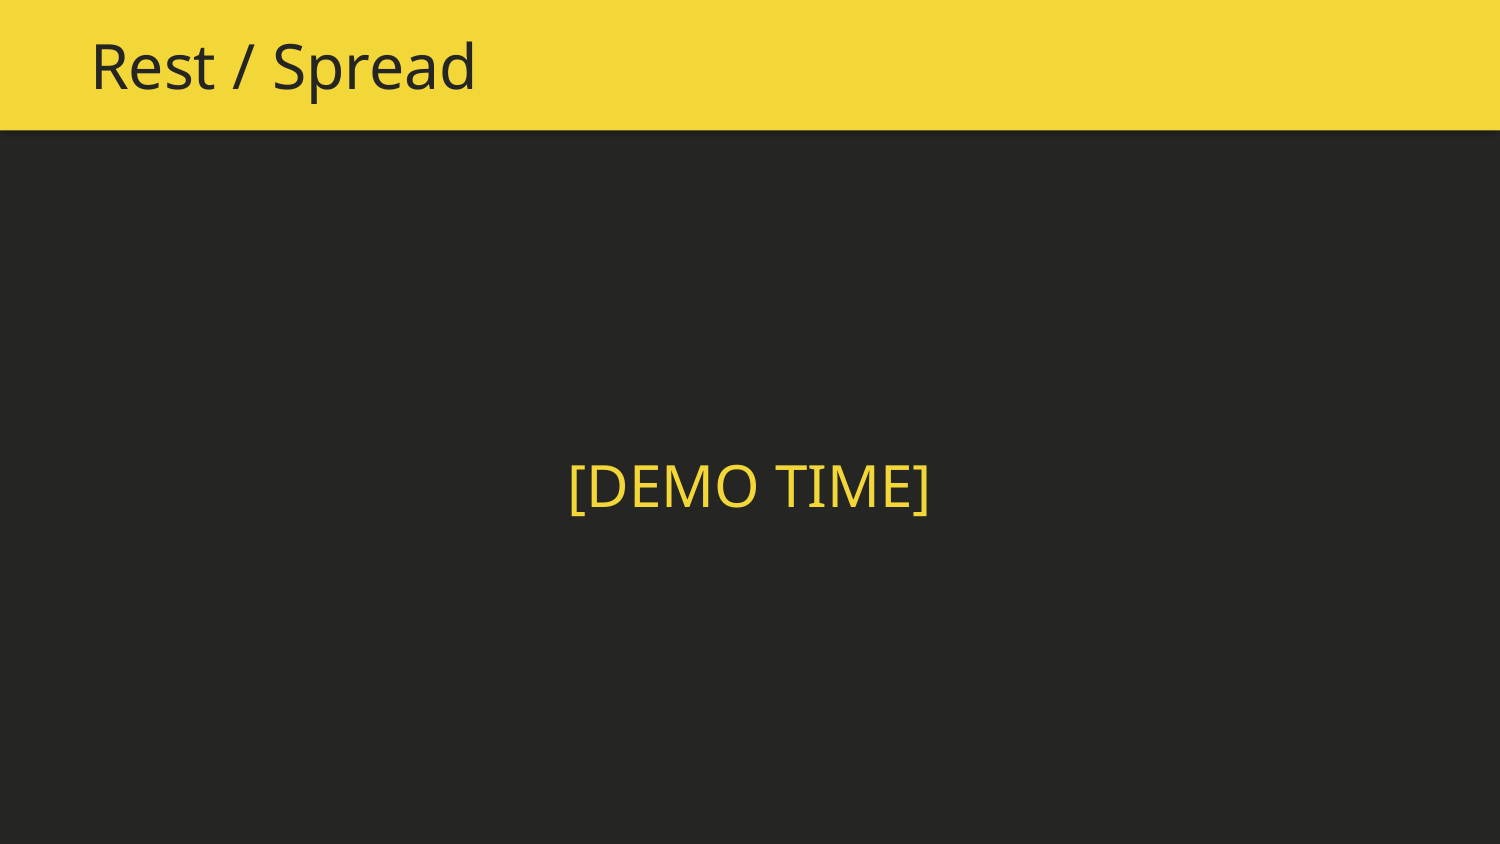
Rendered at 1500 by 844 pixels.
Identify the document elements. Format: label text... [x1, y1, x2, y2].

title Rest / Spread [75, 19, 1425, 110]
list [DEMO TIME] [75, 196, 1425, 827]
